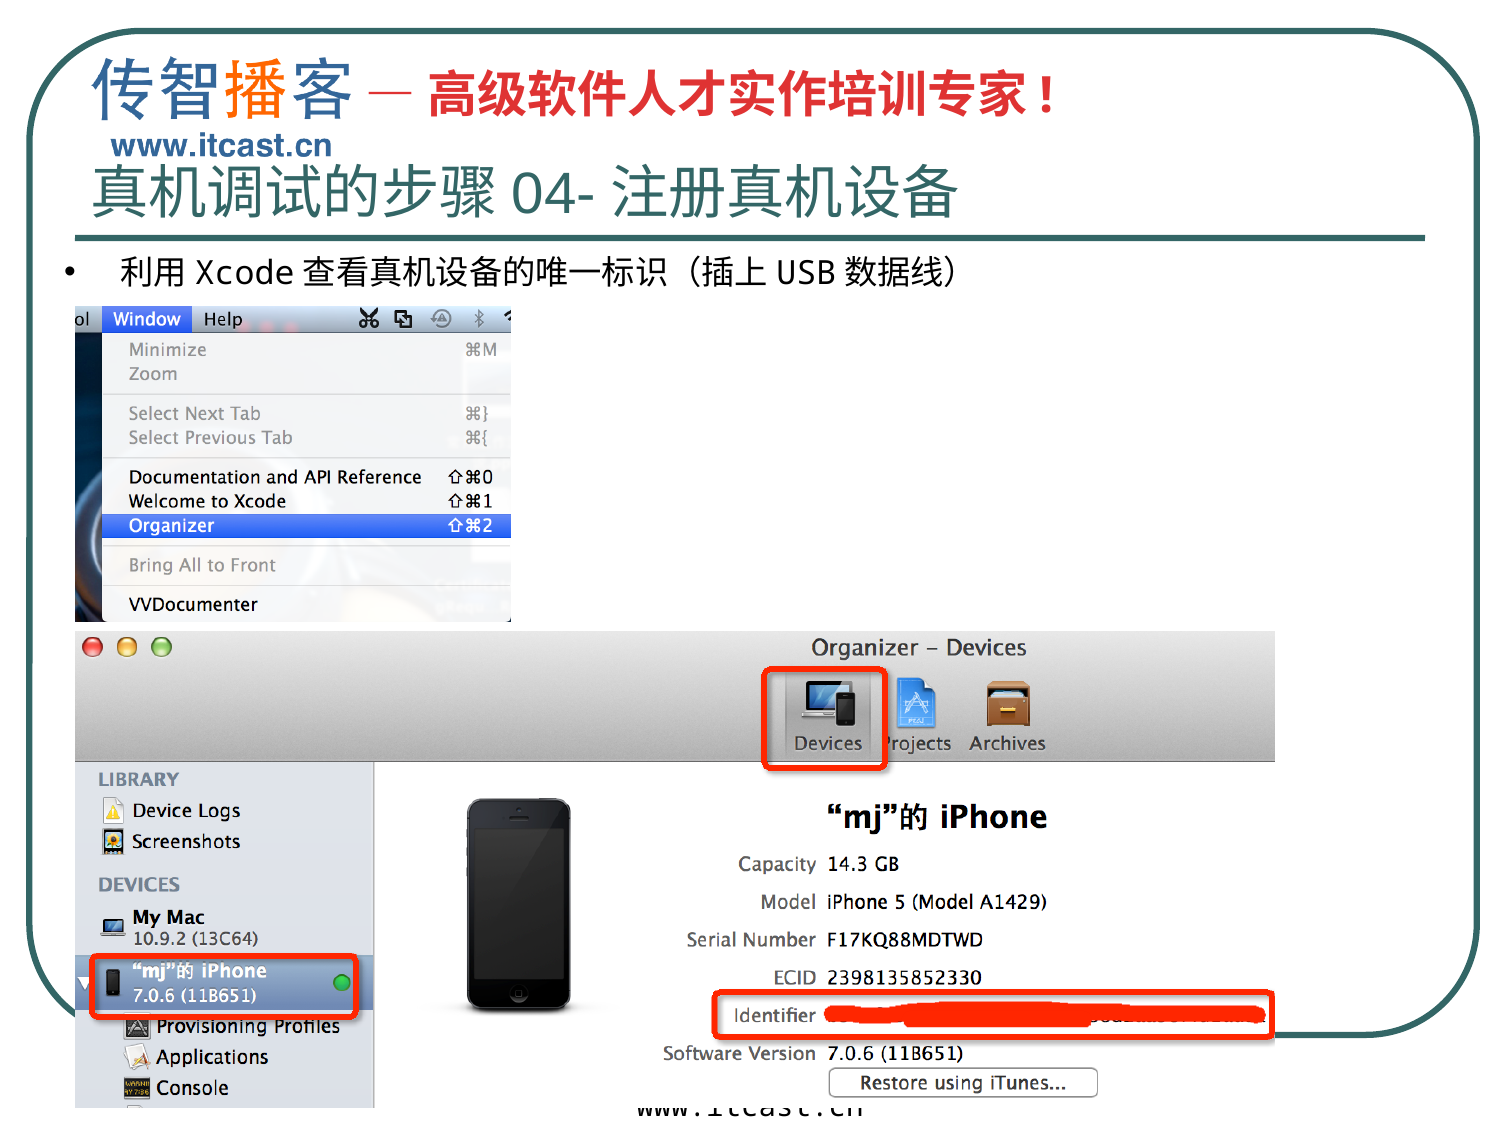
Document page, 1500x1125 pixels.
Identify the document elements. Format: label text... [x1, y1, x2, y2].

picture [74, 306, 512, 622]
picture [74, 630, 1275, 1108]
title 真机调试的步骤04-注册真机设备 [75, 45, 1425, 233]
list 利用Xcode查看真机设备的唯一标识（插上USB数据线） [49, 243, 1452, 312]
